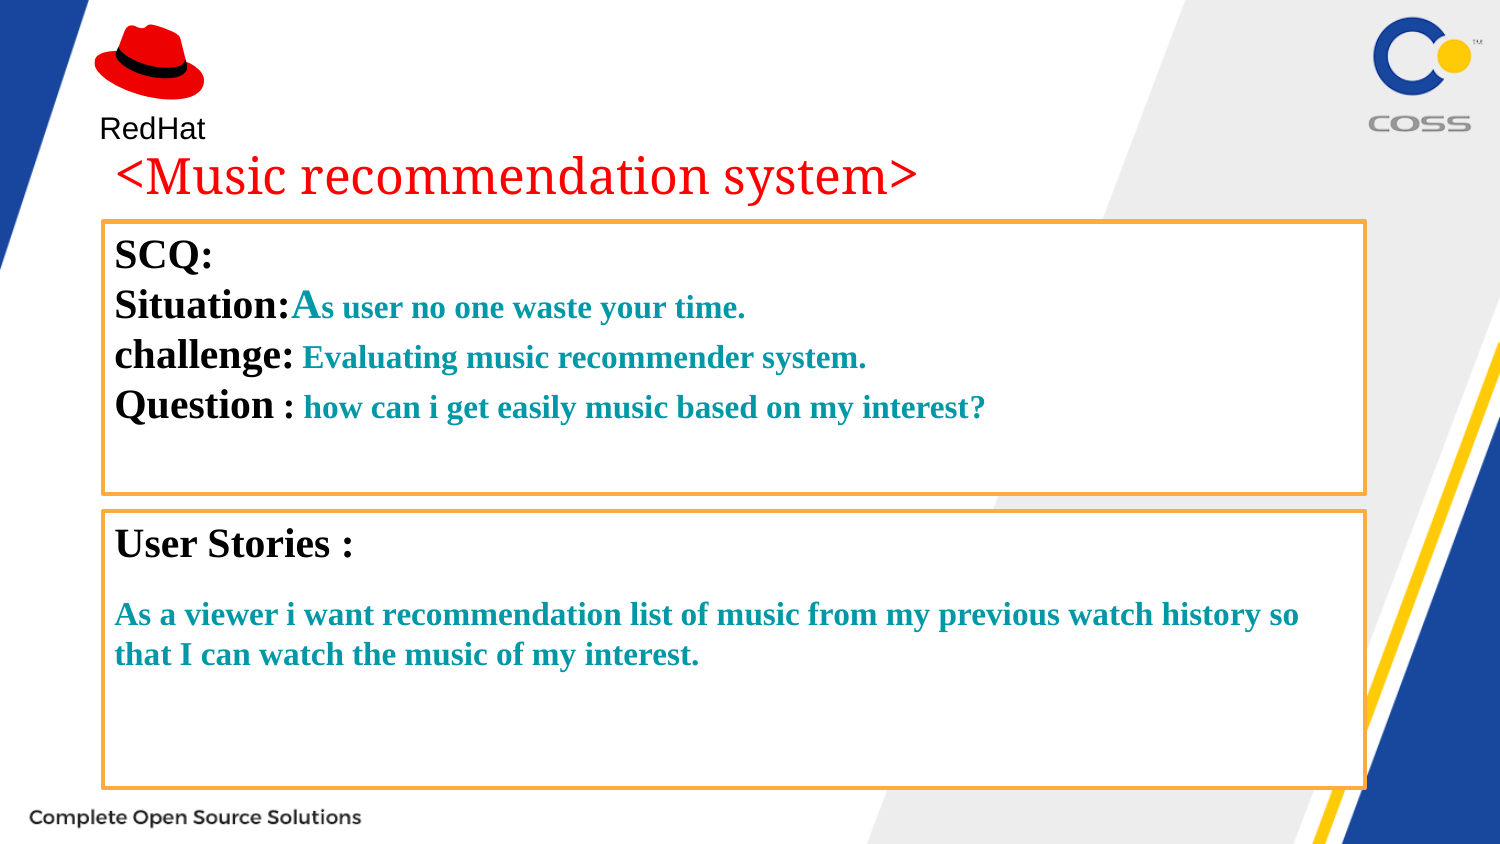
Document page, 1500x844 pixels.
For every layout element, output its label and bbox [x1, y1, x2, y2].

picture [0, 0, 1500, 844]
list [87, 23, 208, 103]
